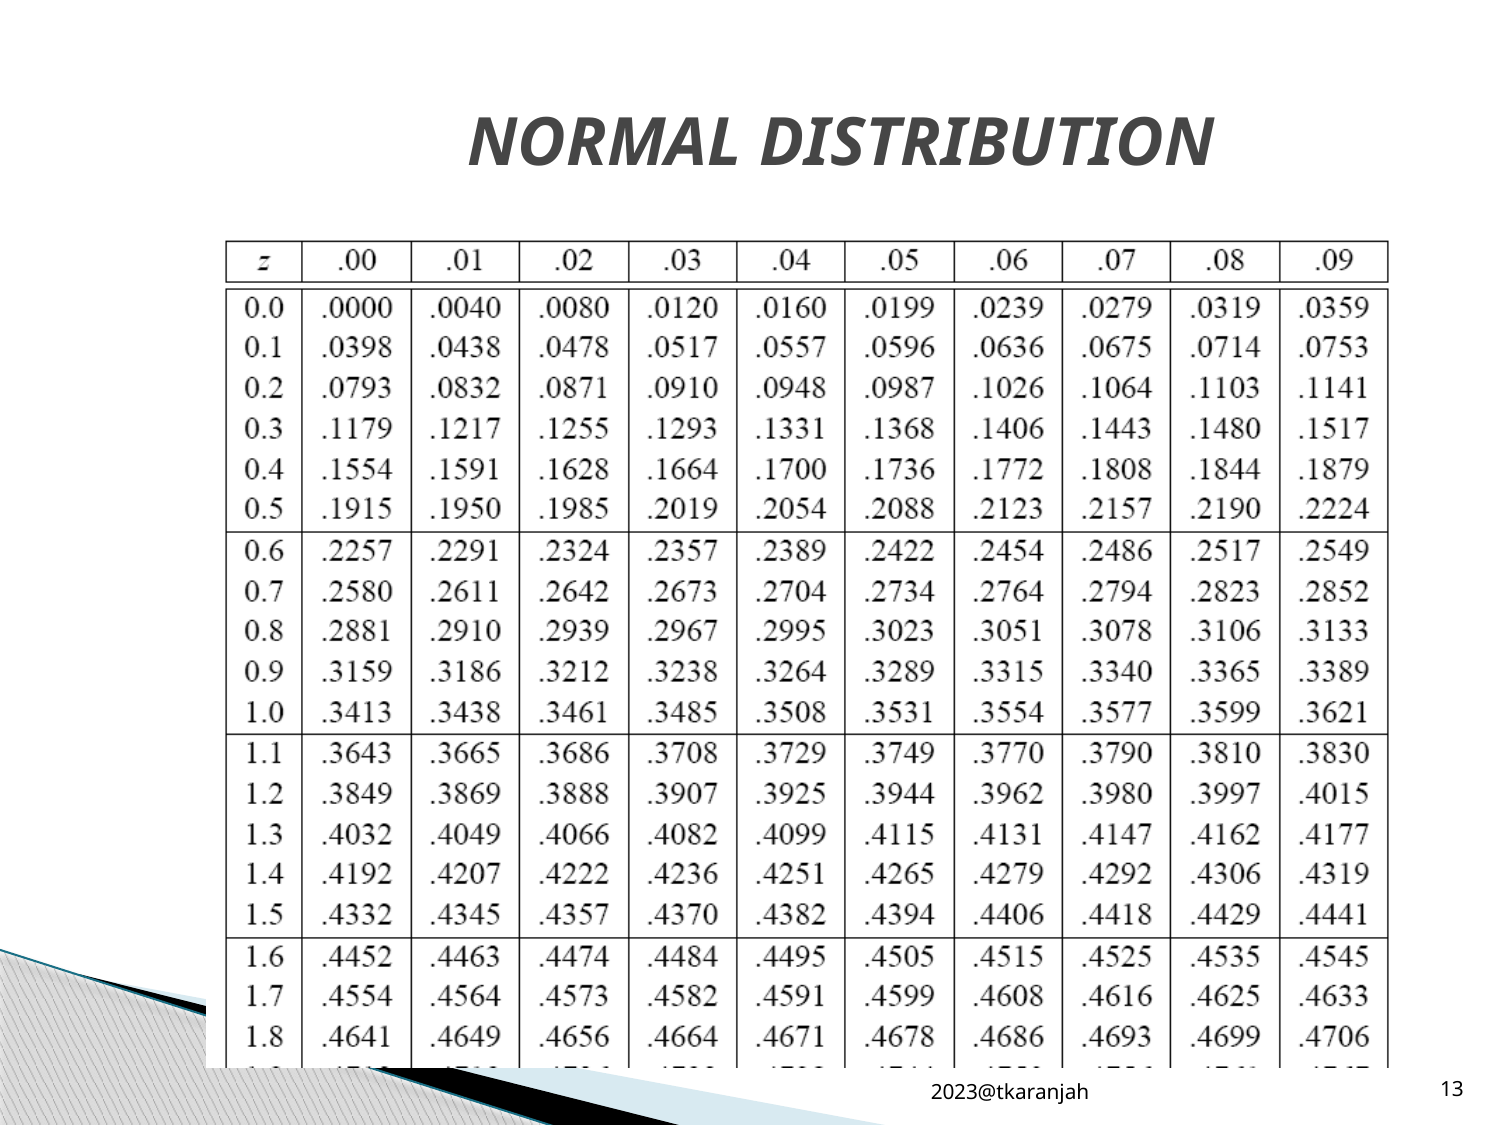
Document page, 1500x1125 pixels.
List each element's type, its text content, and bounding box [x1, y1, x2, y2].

picture [206, 231, 1408, 1068]
slide_number 13 [1418, 1051, 1479, 1112]
footer 2023@tkaranjah [718, 1078, 1105, 1112]
title NORMAL DISTRIBUTION [183, 45, 1500, 233]
